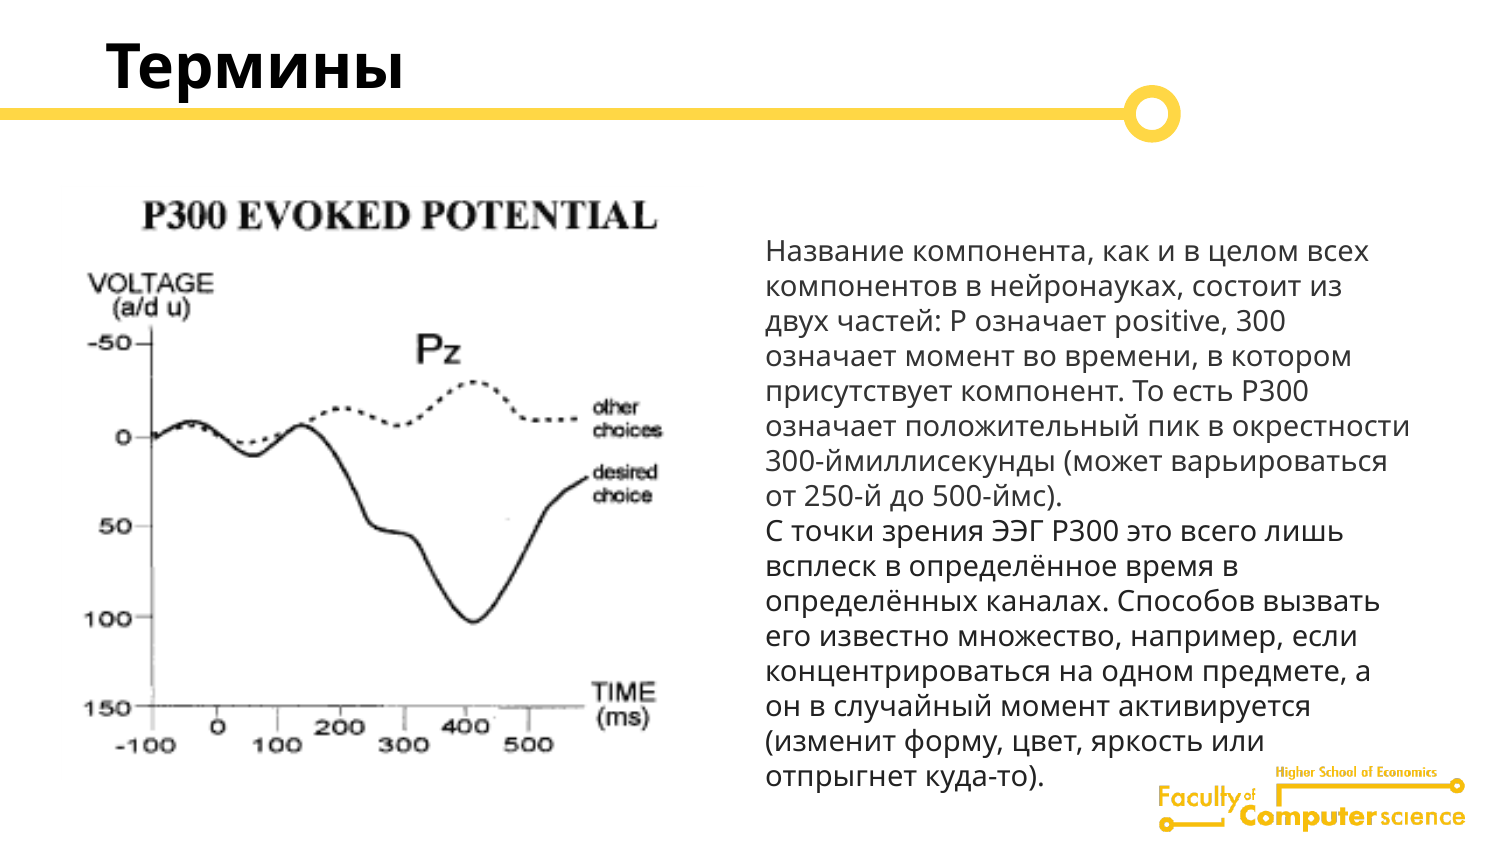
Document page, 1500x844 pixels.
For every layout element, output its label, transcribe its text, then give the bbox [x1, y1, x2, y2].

text_box [1129, 91, 1175, 137]
picture [1145, 749, 1477, 844]
picture [60, 184, 704, 780]
text_box Название компонента, как и в целом всех компонентов в нейронауках, состоит из двух частей: P означает positive, 300 означает момент во времени, в котором присутствует компонент. То есть P300 означает положительный пик в окрестности 300-ймиллисекунды (может варьироваться от 250-й до 500-ймс). С точки зрения ЭЭГ P300 это всего лишь всплеск в определённое время в определённых каналах. Способов вызвать его известно множество, например, если концентрироваться на одном предмете, а он в случайный момент активируется (изменит форму, цвет, яркость или отпрыгнет куда-то). [749, 217, 1430, 748]
text_box Термины [90, 18, 1199, 79]
